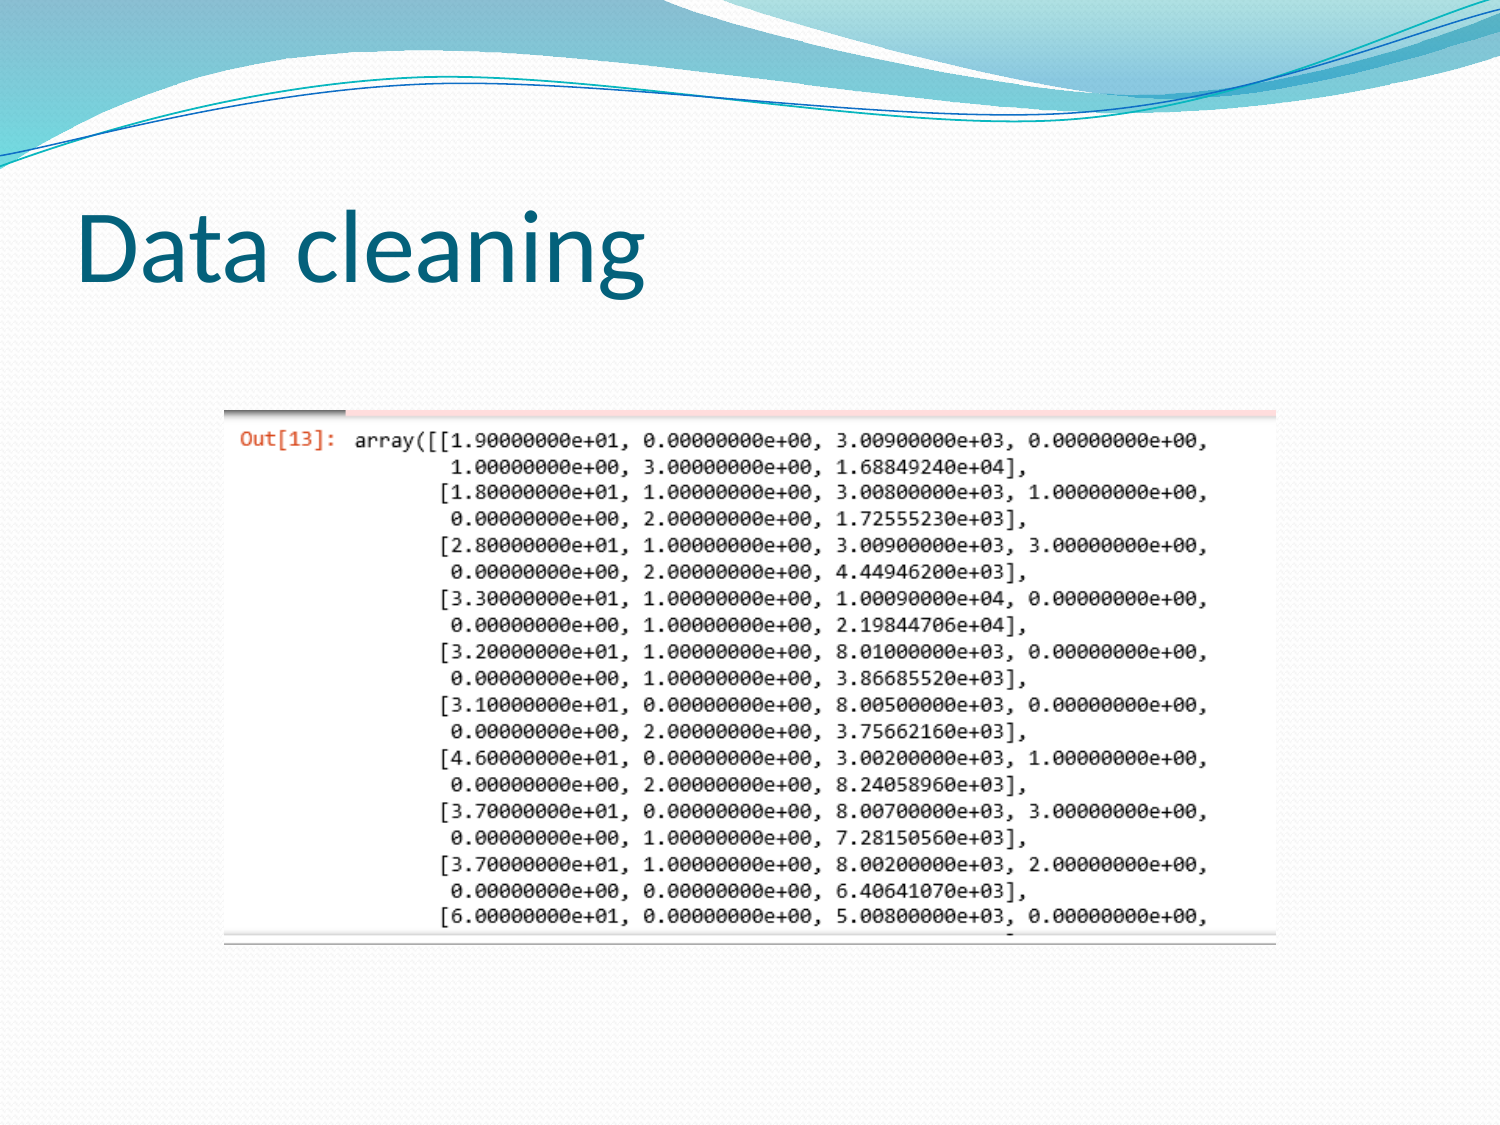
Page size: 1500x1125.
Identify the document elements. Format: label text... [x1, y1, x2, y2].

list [223, 409, 1276, 945]
title Data cleaning [75, 115, 1425, 303]
